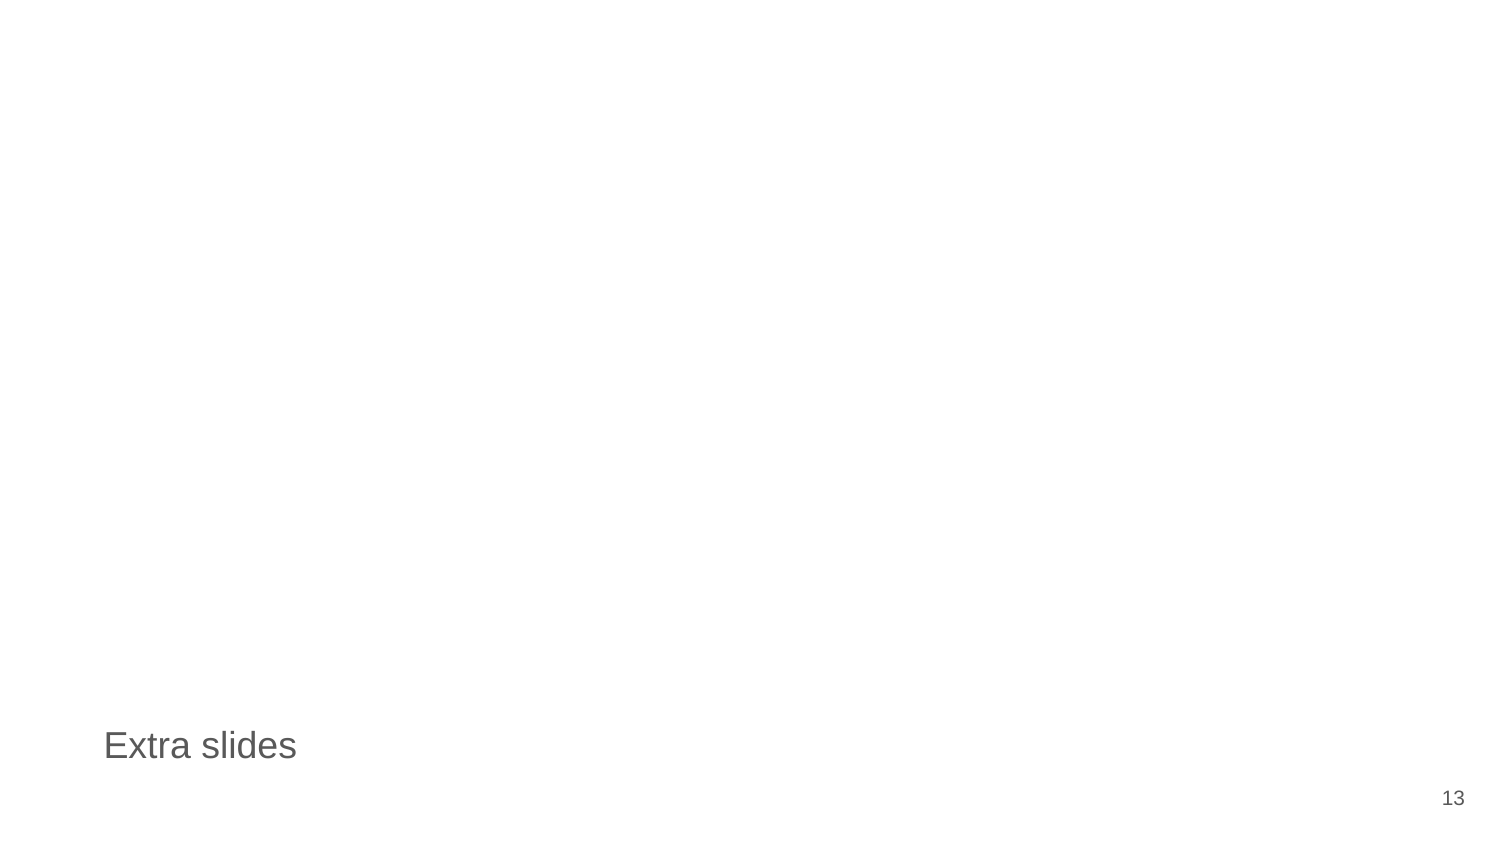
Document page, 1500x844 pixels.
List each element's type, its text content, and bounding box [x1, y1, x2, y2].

slide_number 13 [1389, 764, 1480, 830]
list Extra slides [51, 694, 1036, 794]
